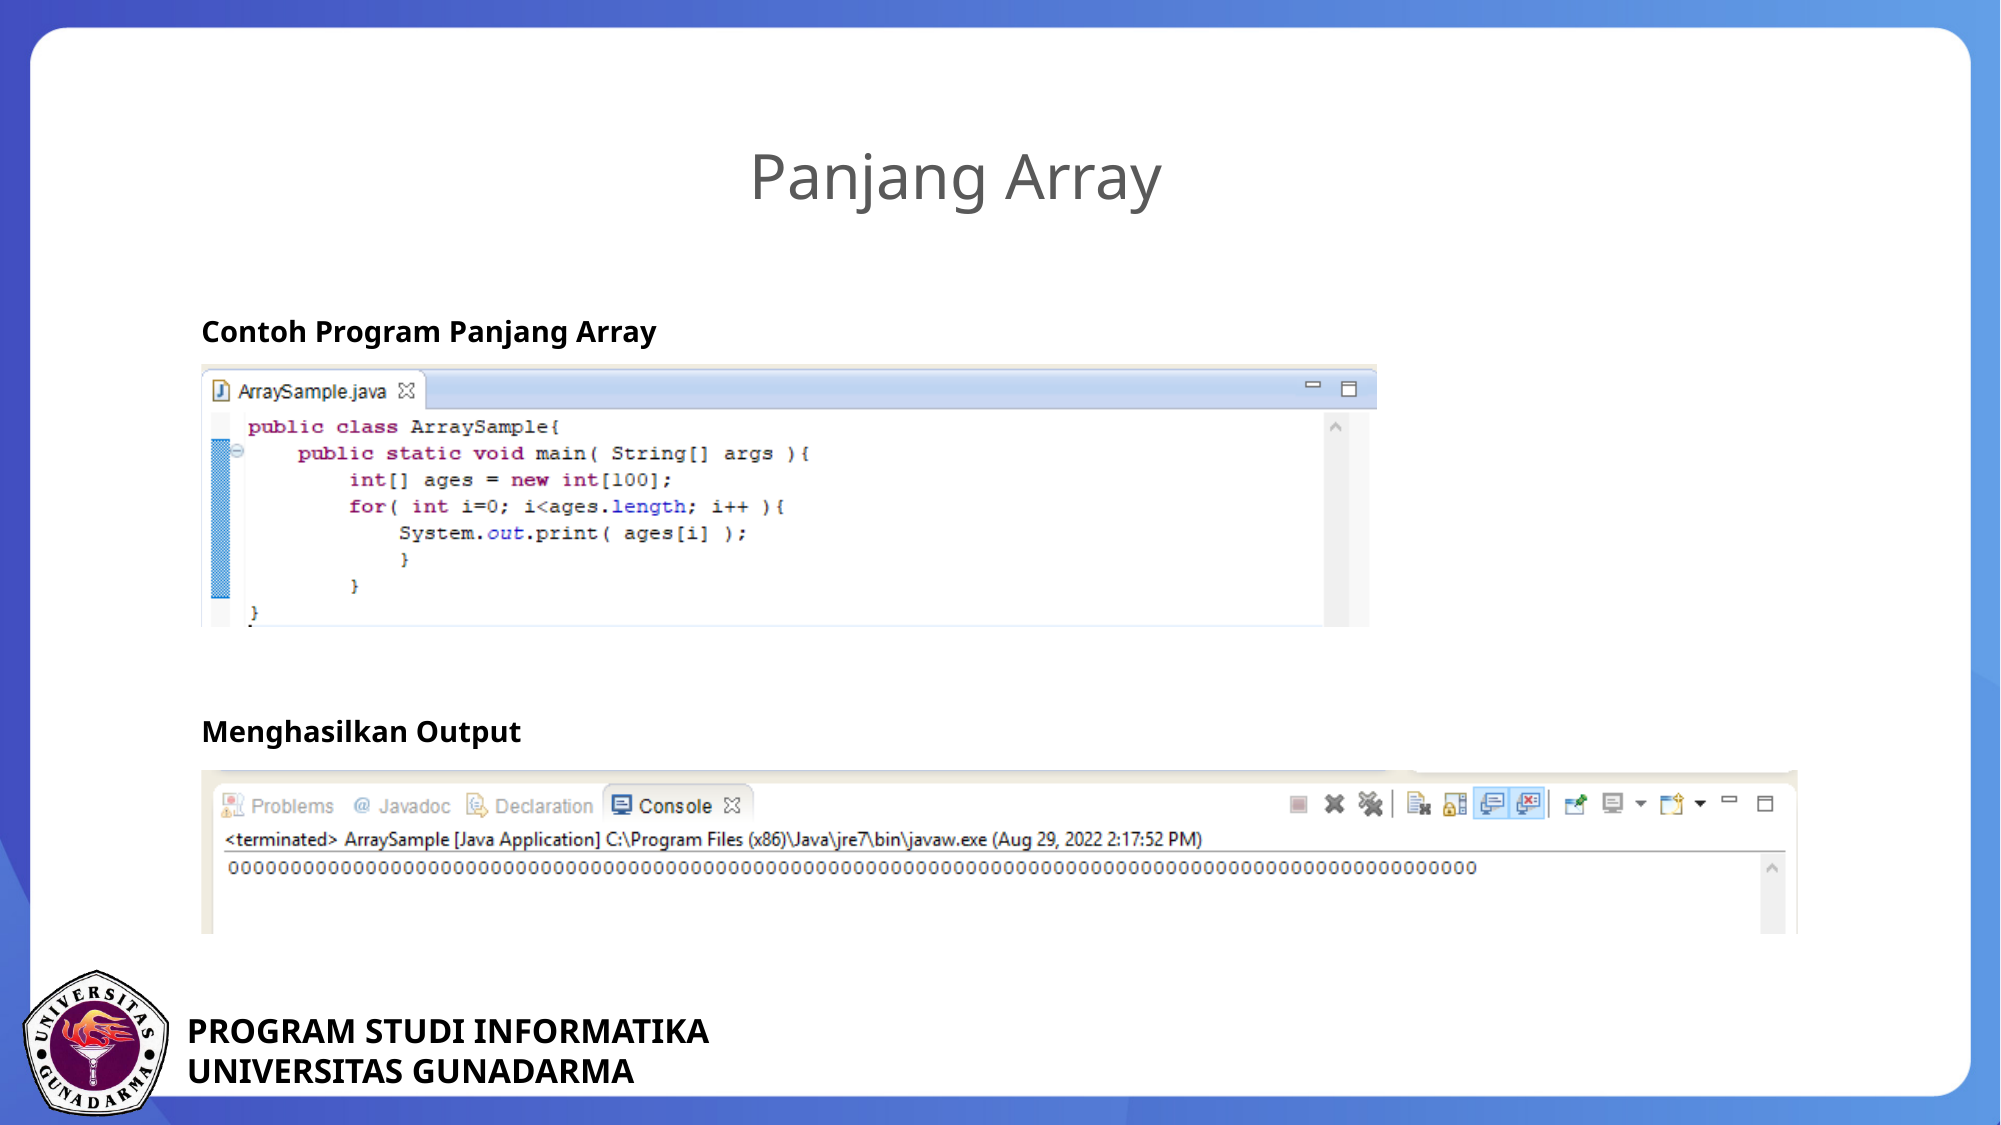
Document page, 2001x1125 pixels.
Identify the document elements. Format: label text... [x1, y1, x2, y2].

text_box Contoh Program Panjang Array [201, 313, 1073, 364]
picture [0, 0, 2001, 1125]
text_box Panjang Array [668, 129, 1244, 220]
text_box Menghasilkan Output [201, 653, 1592, 770]
